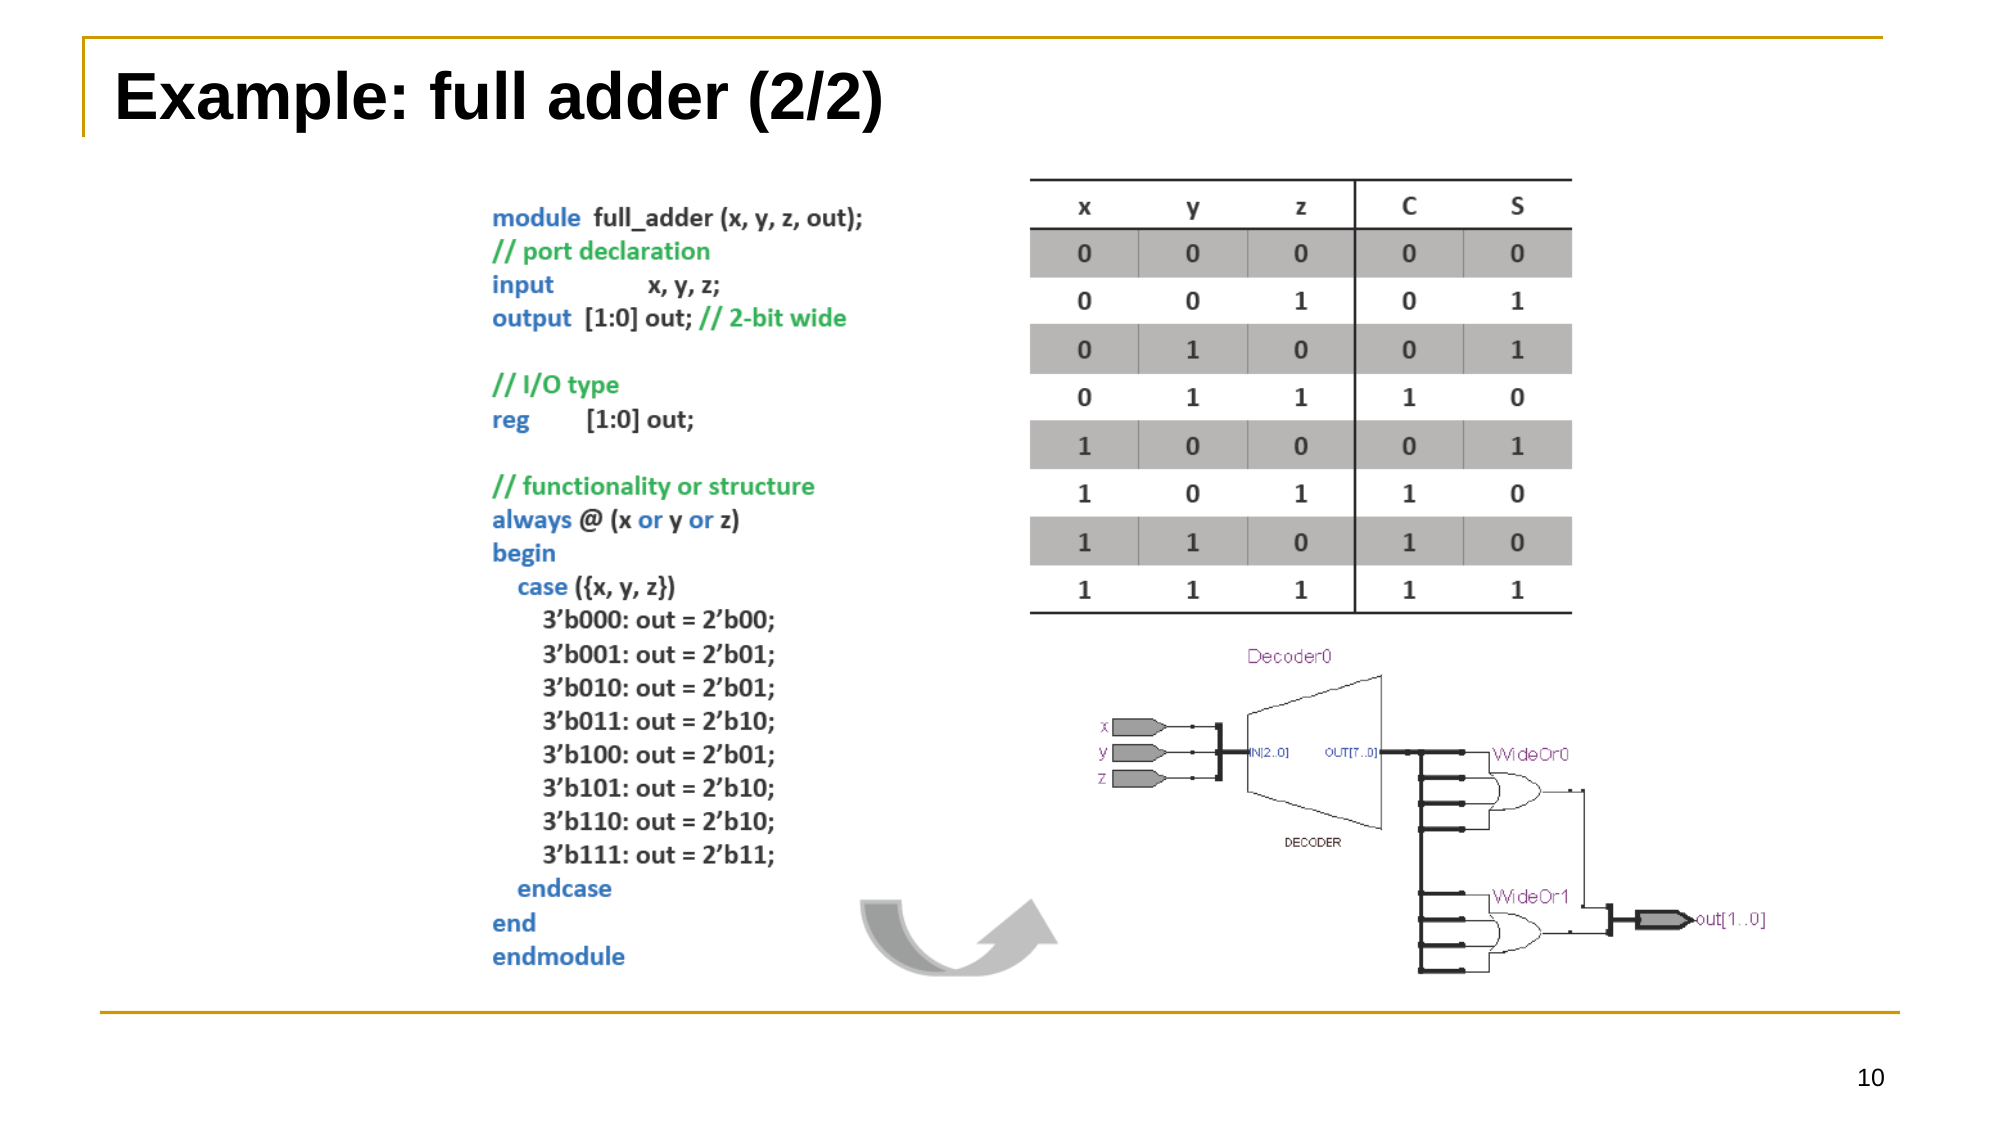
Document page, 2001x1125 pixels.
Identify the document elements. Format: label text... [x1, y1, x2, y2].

slide_number 10 [1433, 1024, 1900, 1100]
title Example: full adder (2/2) [99, 45, 1961, 244]
picture [474, 156, 1780, 988]
